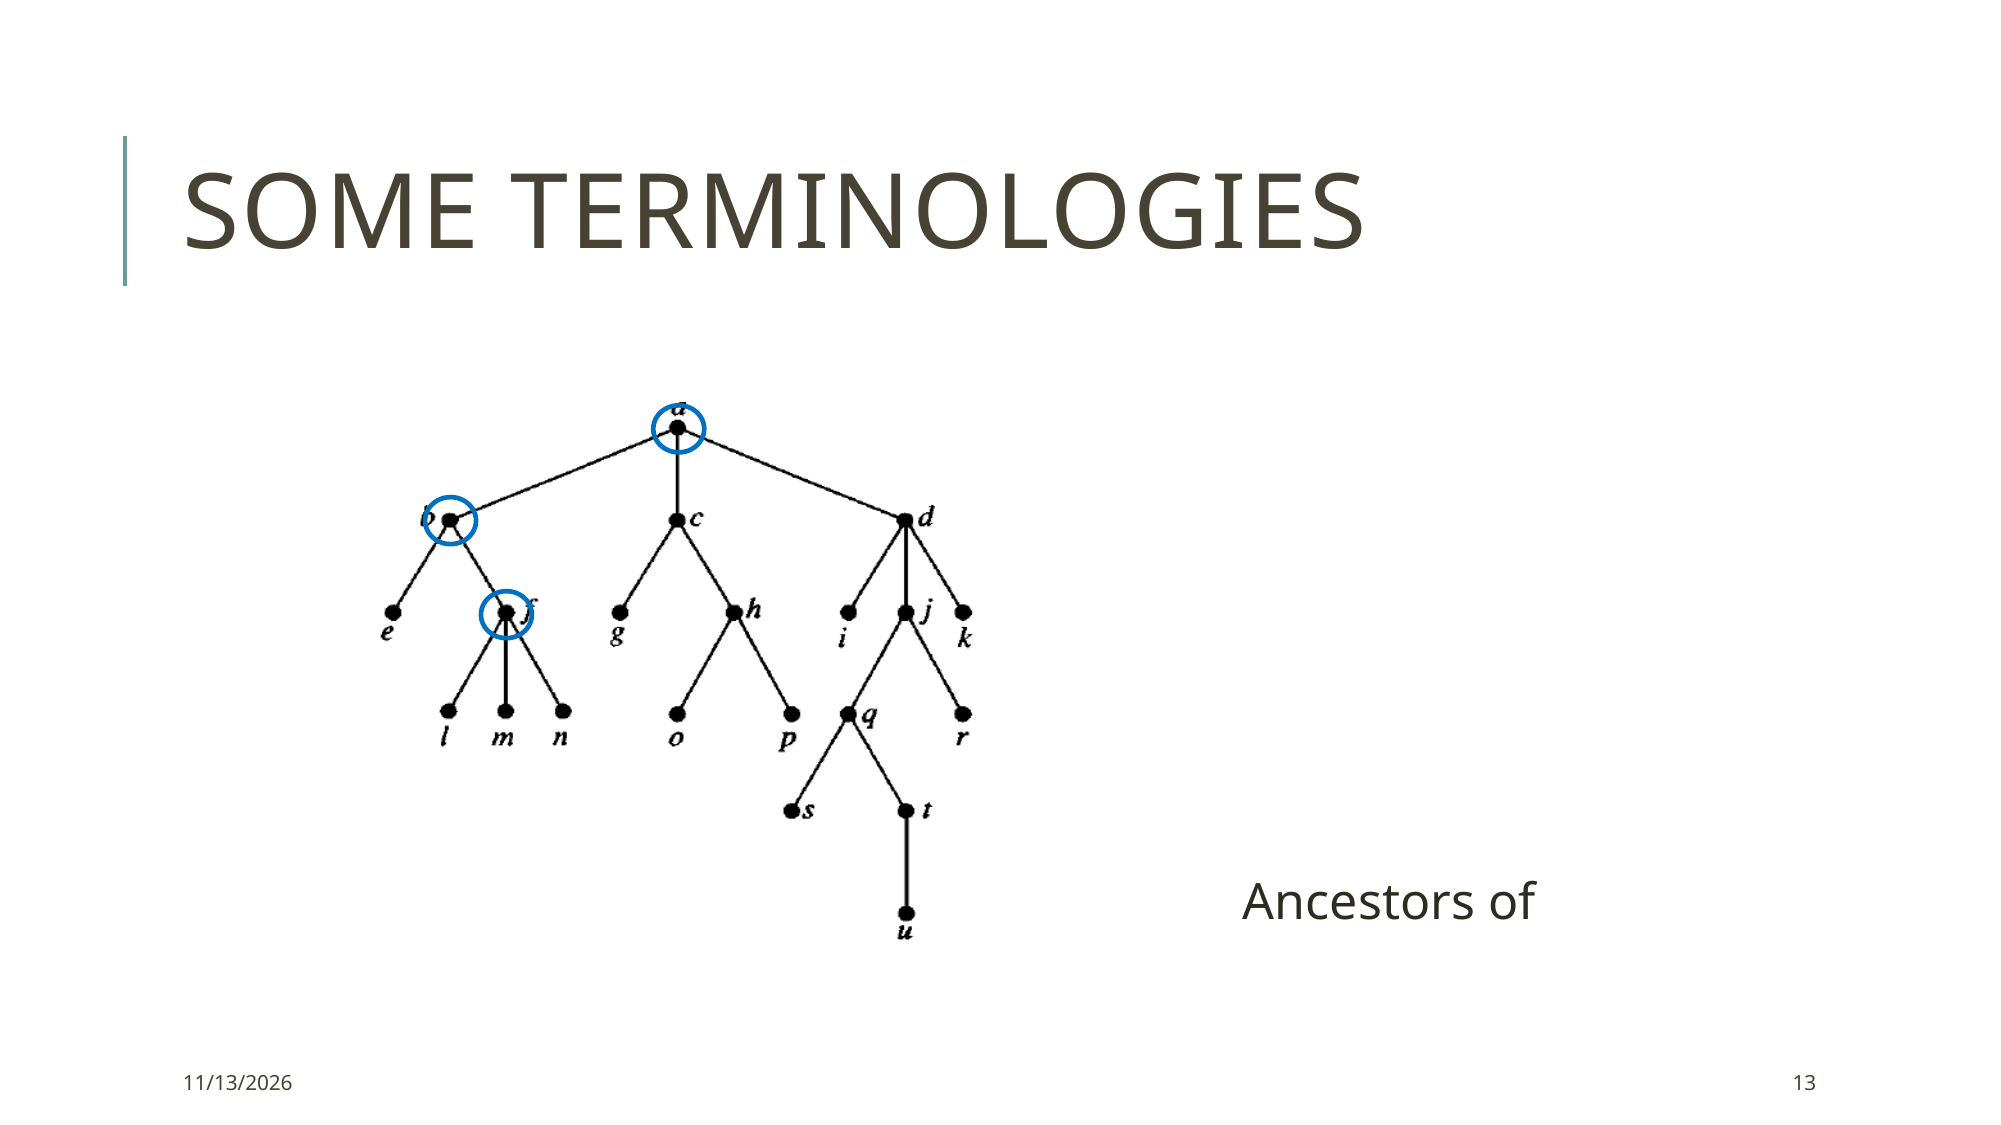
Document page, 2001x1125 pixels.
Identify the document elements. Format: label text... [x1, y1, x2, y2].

title Some terminologies [168, 96, 1763, 342]
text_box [345, 382, 1012, 962]
slide_number 13 [1777, 1061, 1938, 1107]
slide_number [168, 1061, 522, 1107]
